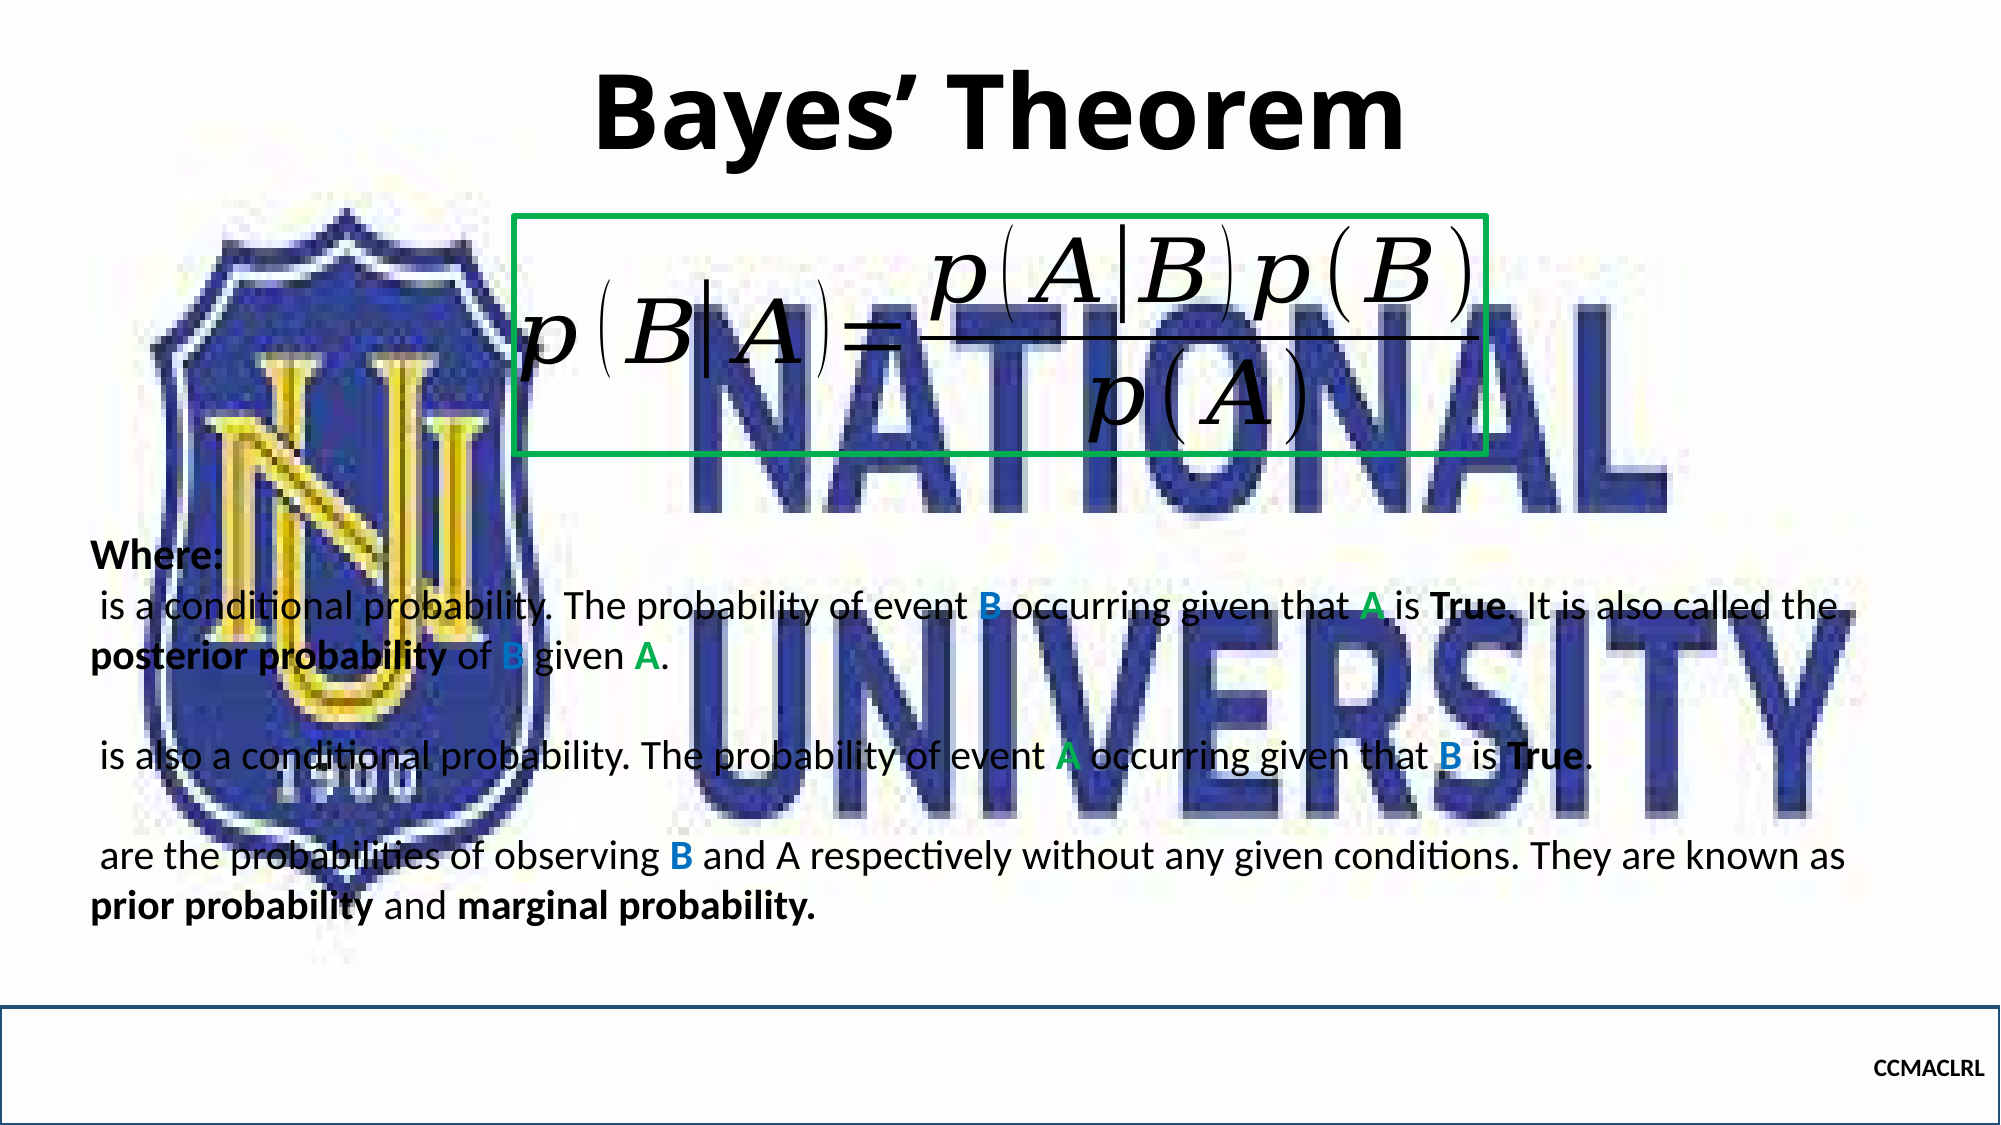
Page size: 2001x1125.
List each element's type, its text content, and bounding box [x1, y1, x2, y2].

footer CCMACLRL [0, 1007, 2000, 1125]
title Bayes’ Theorem [75, 62, 1925, 180]
picture [0, 0, 2000, 1007]
